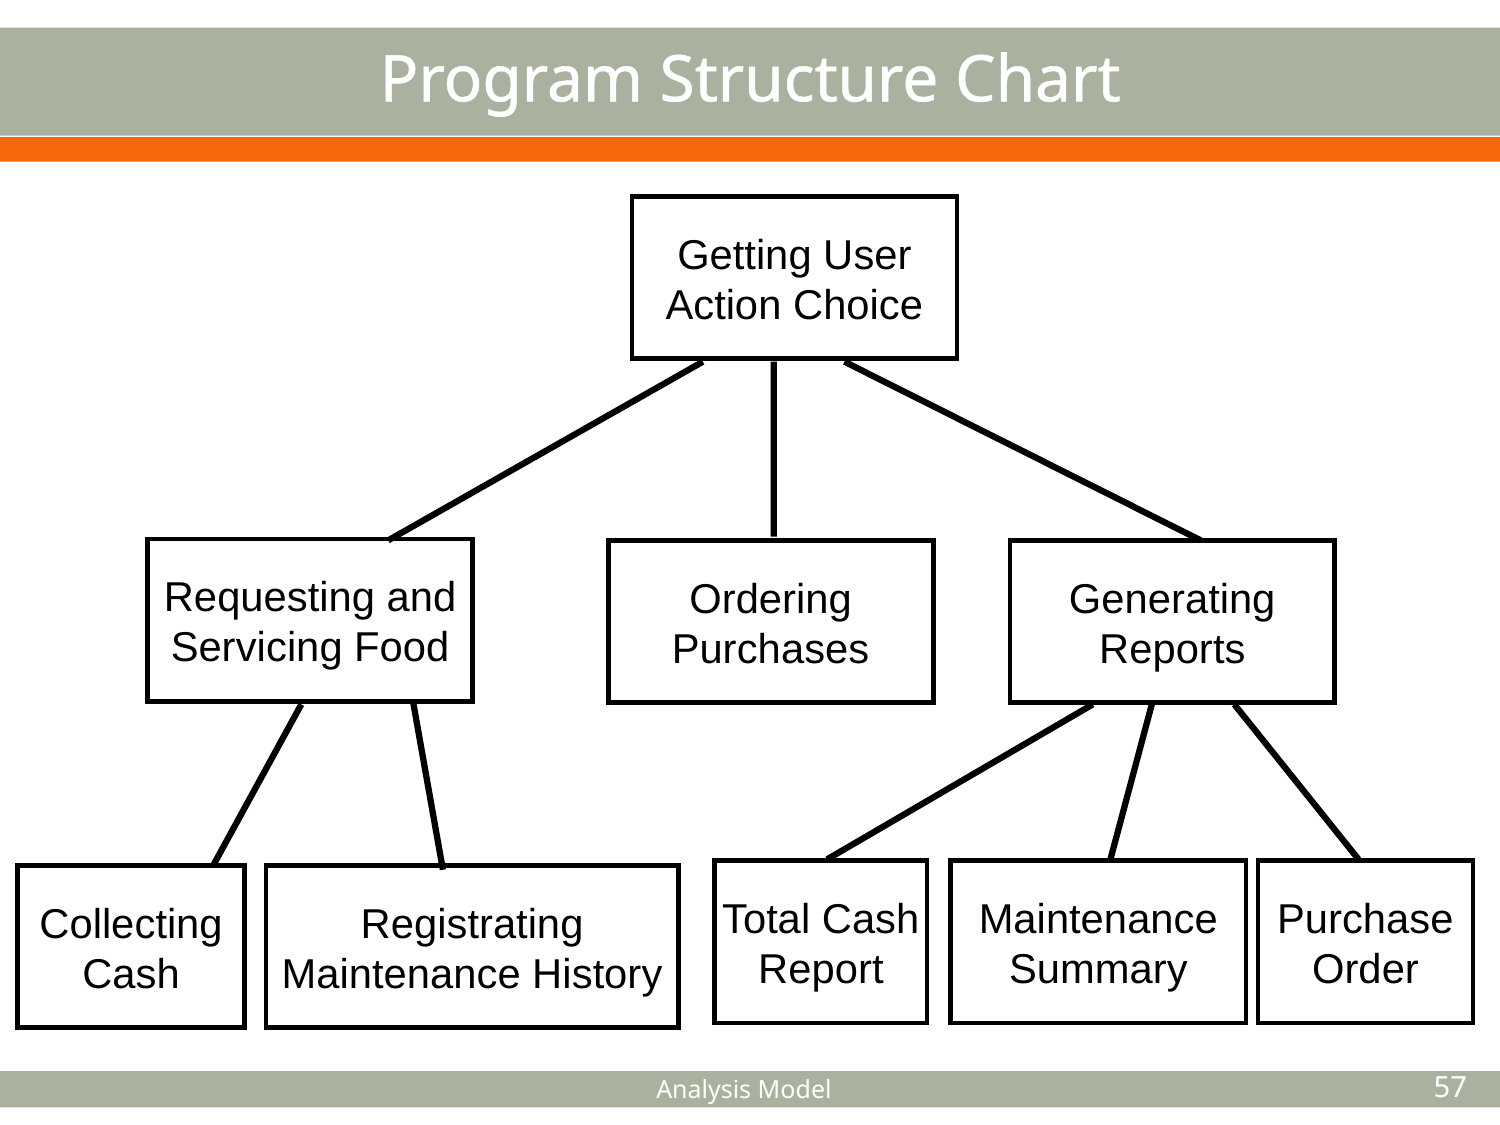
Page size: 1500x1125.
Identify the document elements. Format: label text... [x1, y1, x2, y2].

text_box Collecting Cash [17, 865, 245, 1028]
text_box Ordering Purchases [608, 540, 934, 703]
text_box Maintenance Summary [950, 860, 1247, 1024]
footer Analysis Model [348, 1058, 1140, 1119]
text_box Getting User Action Choice [632, 196, 957, 359]
text_box Registrating Maintenance History [265, 865, 679, 1028]
text_box Total Cash Report [714, 860, 927, 1024]
text_box Requesting and Servicing Food [147, 538, 473, 702]
title Program Structure Chart [0, 29, 1500, 123]
text_box Purchase Order [1257, 860, 1474, 1024]
text_box Generating Reports [1009, 540, 1335, 703]
slide_number 57 [1222, 1058, 1483, 1119]
